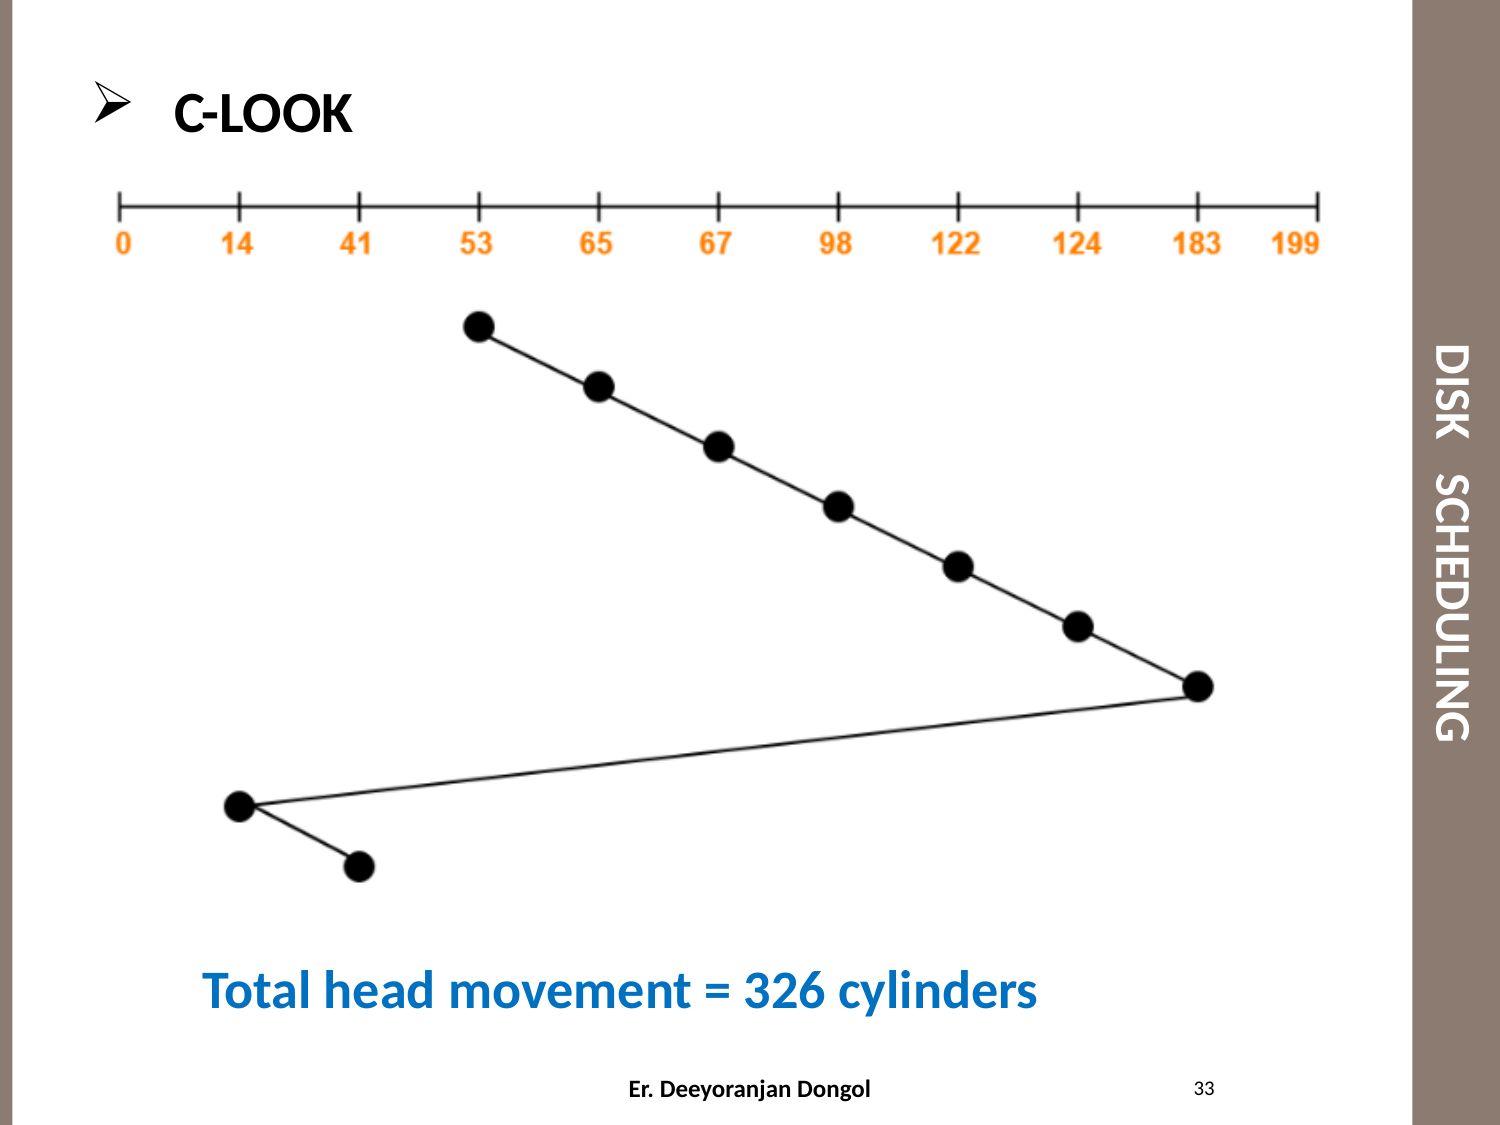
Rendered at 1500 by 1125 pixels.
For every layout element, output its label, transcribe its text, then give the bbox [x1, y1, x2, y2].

slide_number 33 [1067, 1061, 1230, 1112]
text_box C-LOOK [75, 67, 1400, 152]
picture [99, 174, 1347, 951]
footer Er. Deeyoranjan Dongol [443, 1062, 1057, 1113]
title DISK SCHEDULING [1412, 62, 1500, 1025]
text_box Total head movement = 326 cylinders [112, 964, 1263, 1027]
